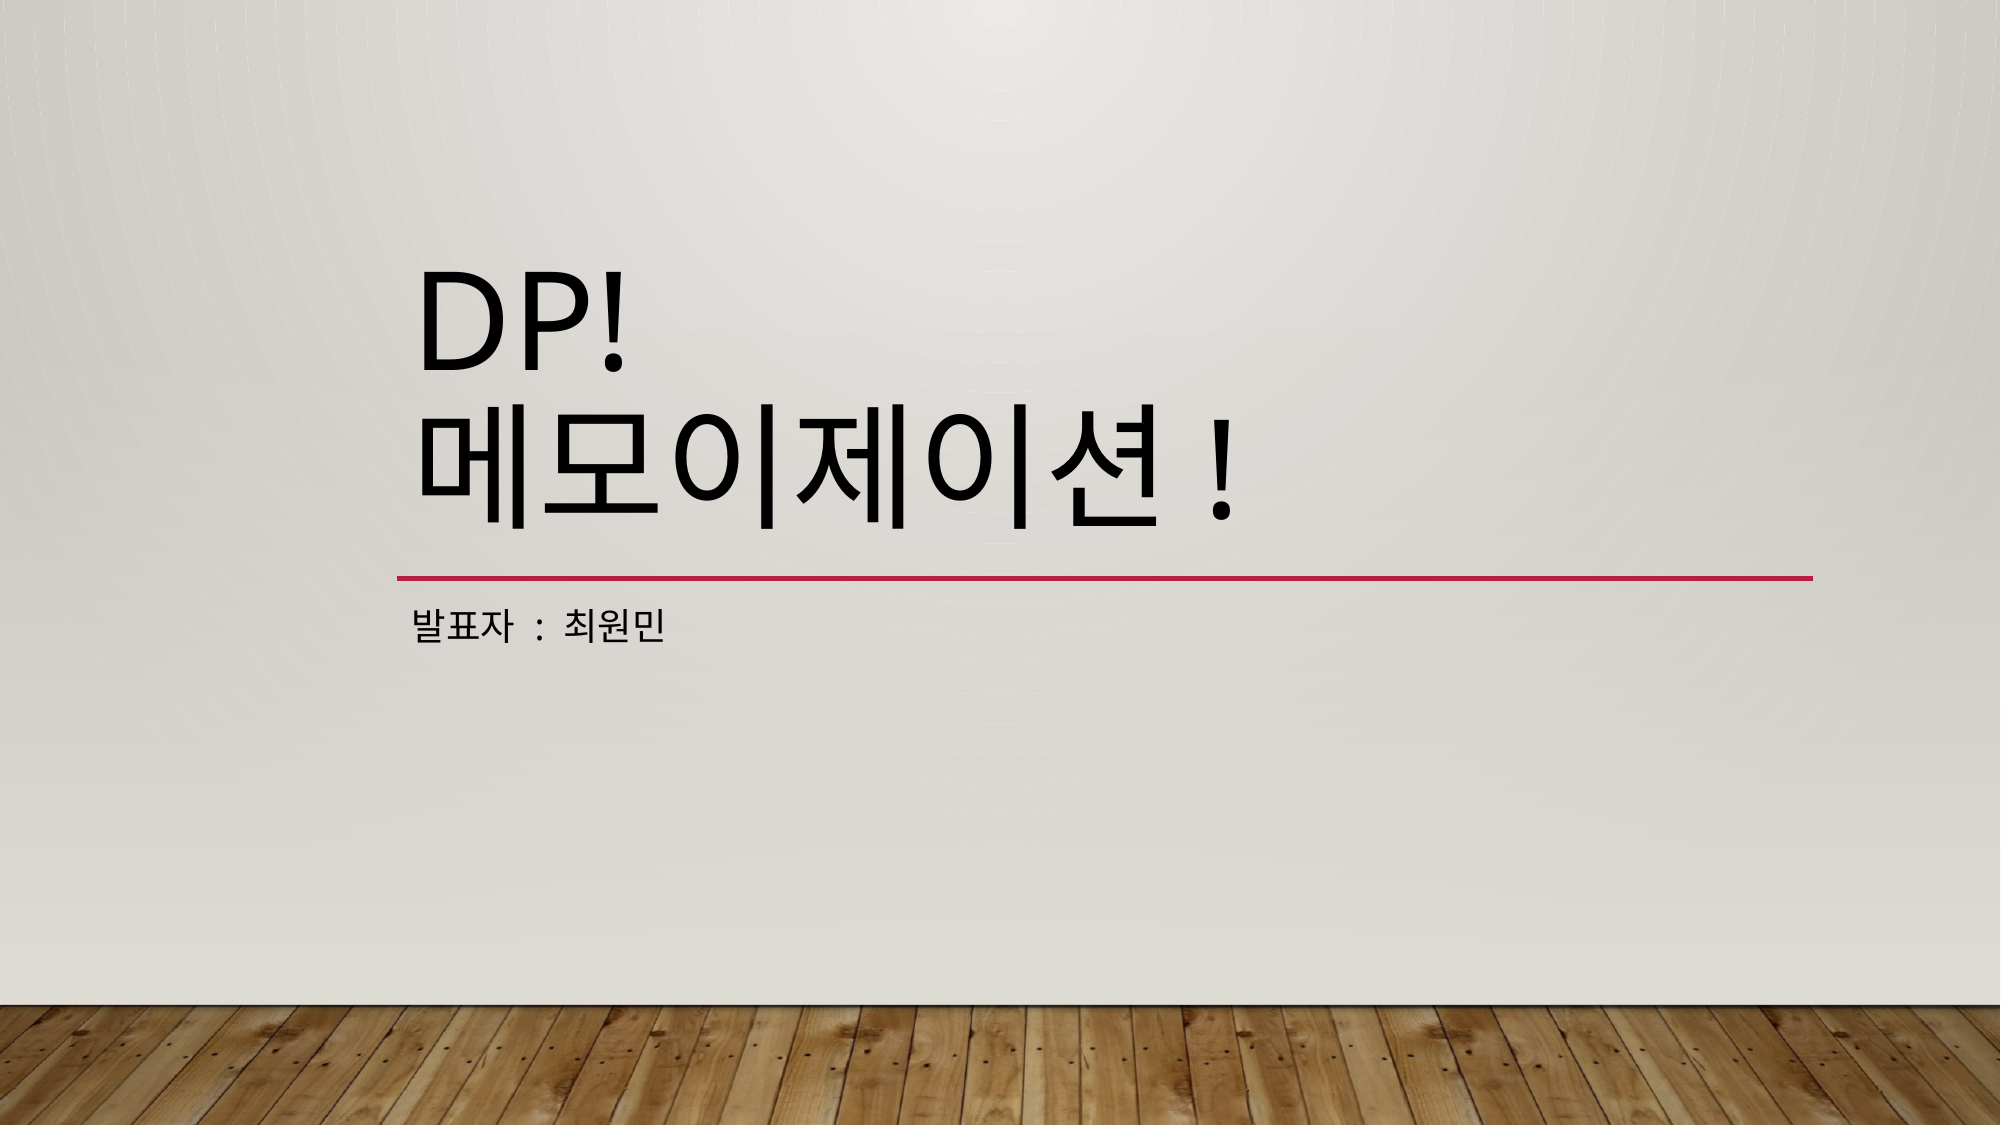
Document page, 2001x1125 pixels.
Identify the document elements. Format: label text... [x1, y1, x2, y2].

subtitle 발표자 : 최원민 [396, 579, 1814, 740]
picture [0, 1005, 2000, 1125]
title dp! 메모이제이션! [396, 131, 1814, 549]
